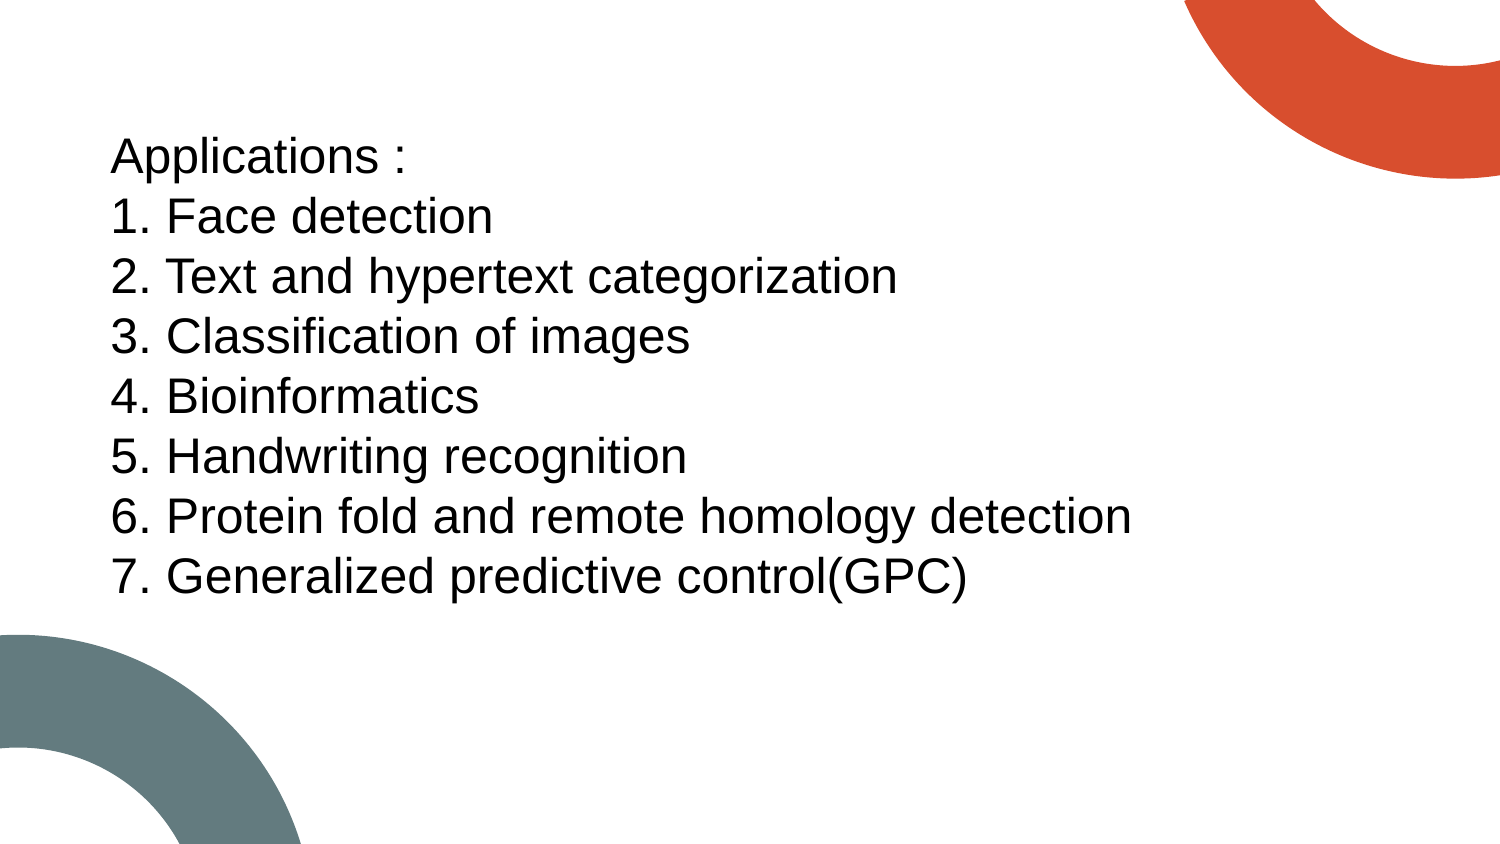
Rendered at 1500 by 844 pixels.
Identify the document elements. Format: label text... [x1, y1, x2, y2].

text_box Applications : 1. Face detection 2. Text and hypertext categorization 3. Classification of images 4. Bioinformatics 5. Handwriting recognition 6. Protein fold and remote homology detection 7. Generalized predictive control(GPC) [95, 116, 1425, 612]
